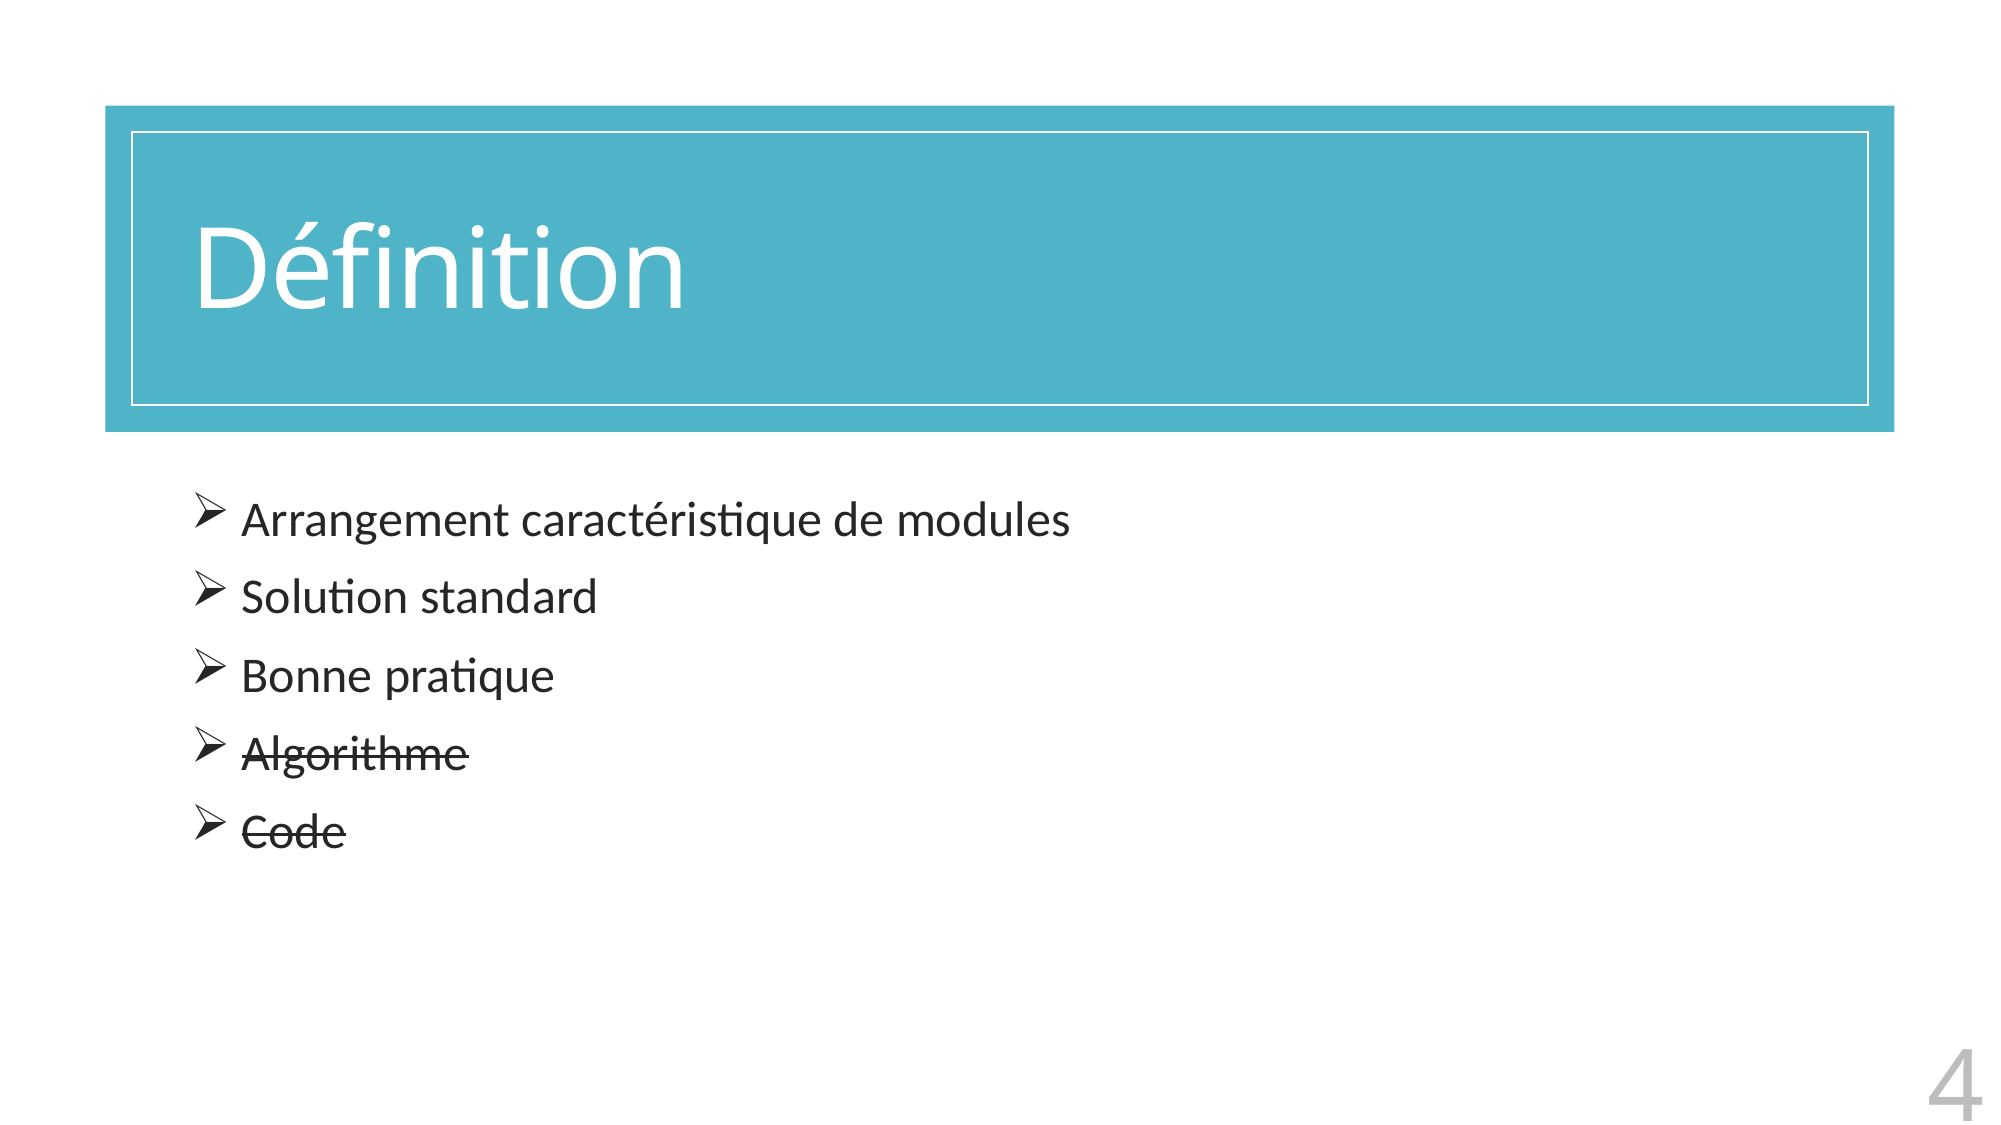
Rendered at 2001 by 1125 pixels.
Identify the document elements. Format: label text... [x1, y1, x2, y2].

text_box [131, 131, 1869, 406]
title Définition [175, 173, 1823, 376]
text_box [104, 104, 1895, 433]
slide_number 4 [1520, 924, 2000, 1125]
list Arrangement caractéristique de modules Solution standard Bonne pratique Algorithme Code [175, 487, 1823, 964]
